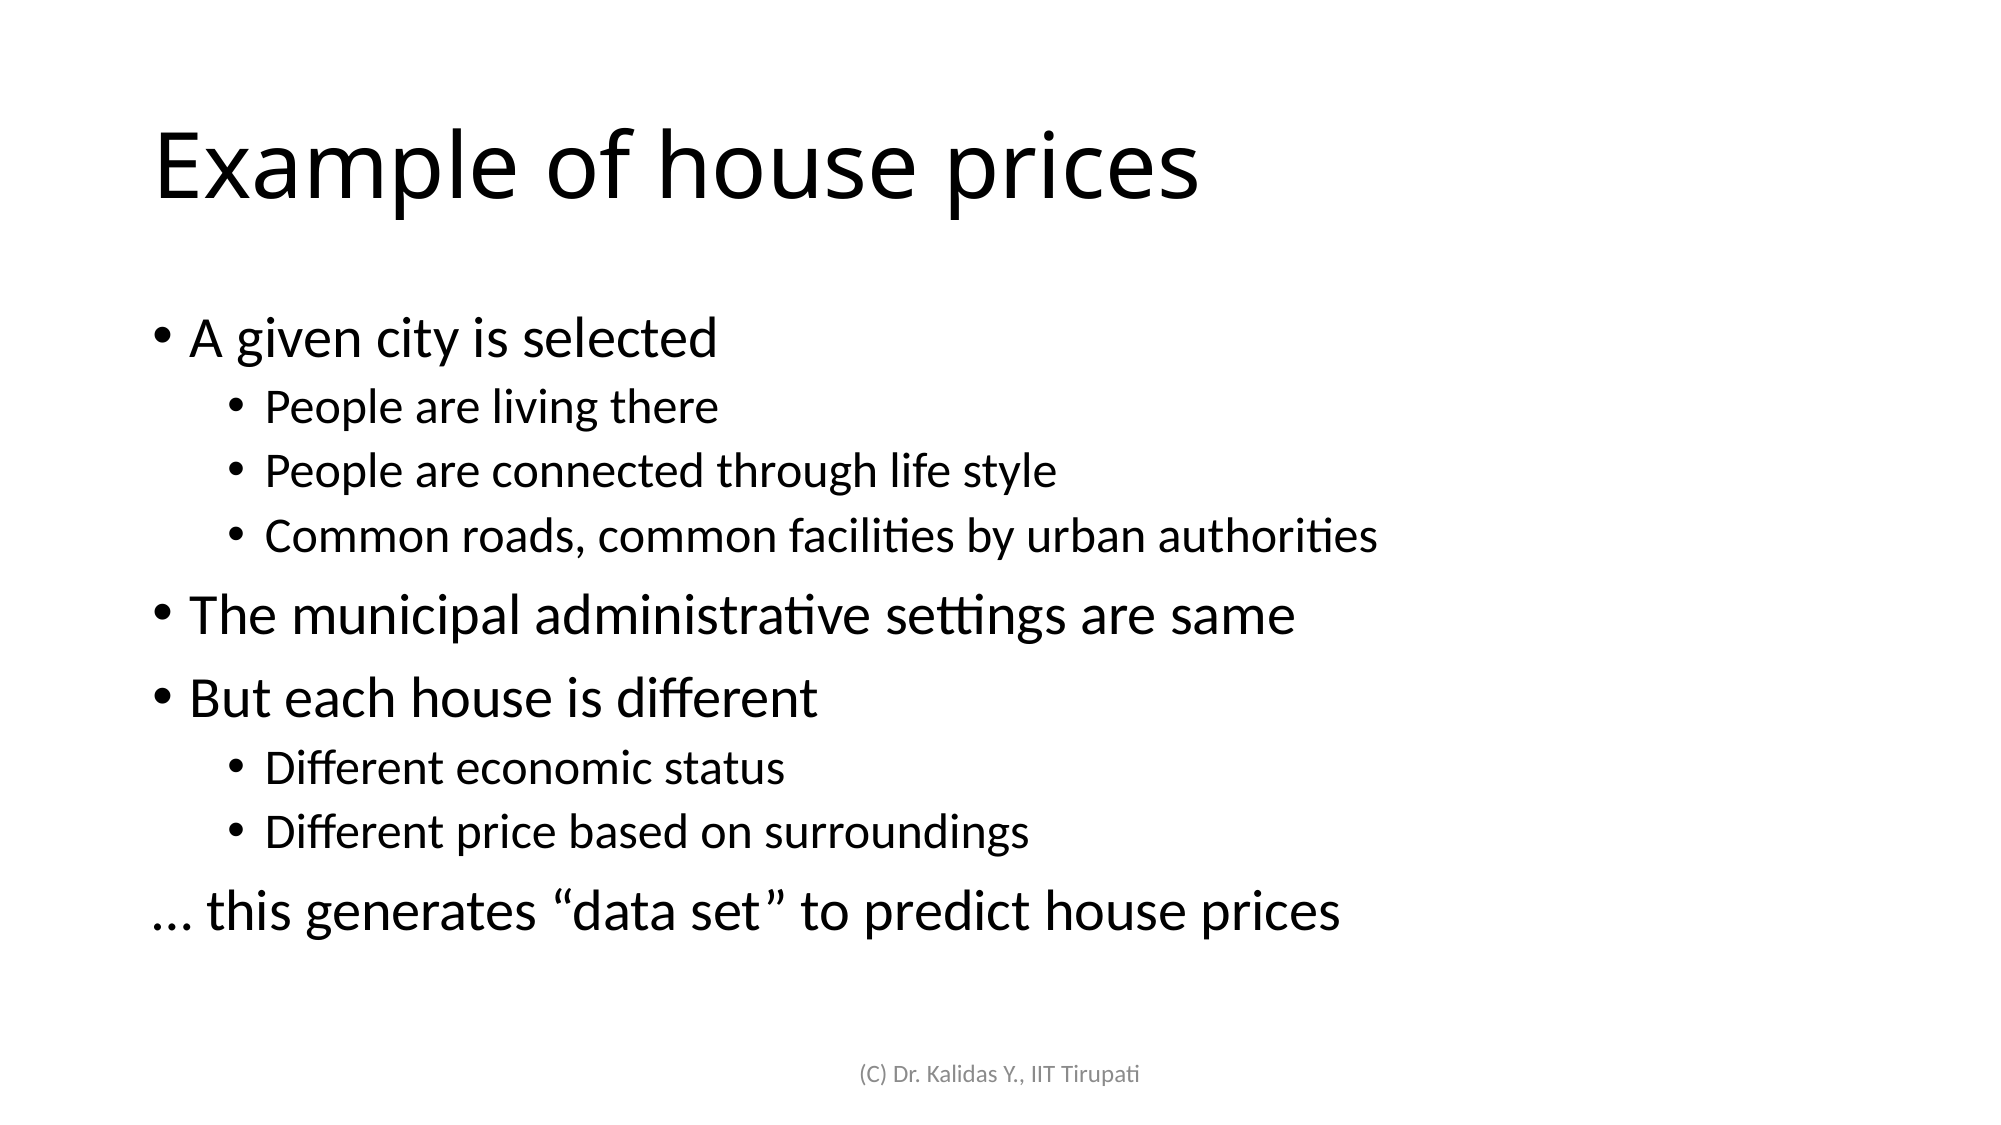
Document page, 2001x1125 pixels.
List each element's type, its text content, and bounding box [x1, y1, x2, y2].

list A given city is selected People are living there People are connected through life style Common roads, common facilities by urban authorities The municipal administrative settings are same But each house is different Different economic status Different price based on surroundings … this generates “data set” to predict house prices [137, 299, 1863, 1014]
footer (C) Dr. Kalidas Y., IIT Tirupati [662, 1042, 1338, 1103]
title Example of house prices [137, 59, 1863, 278]
